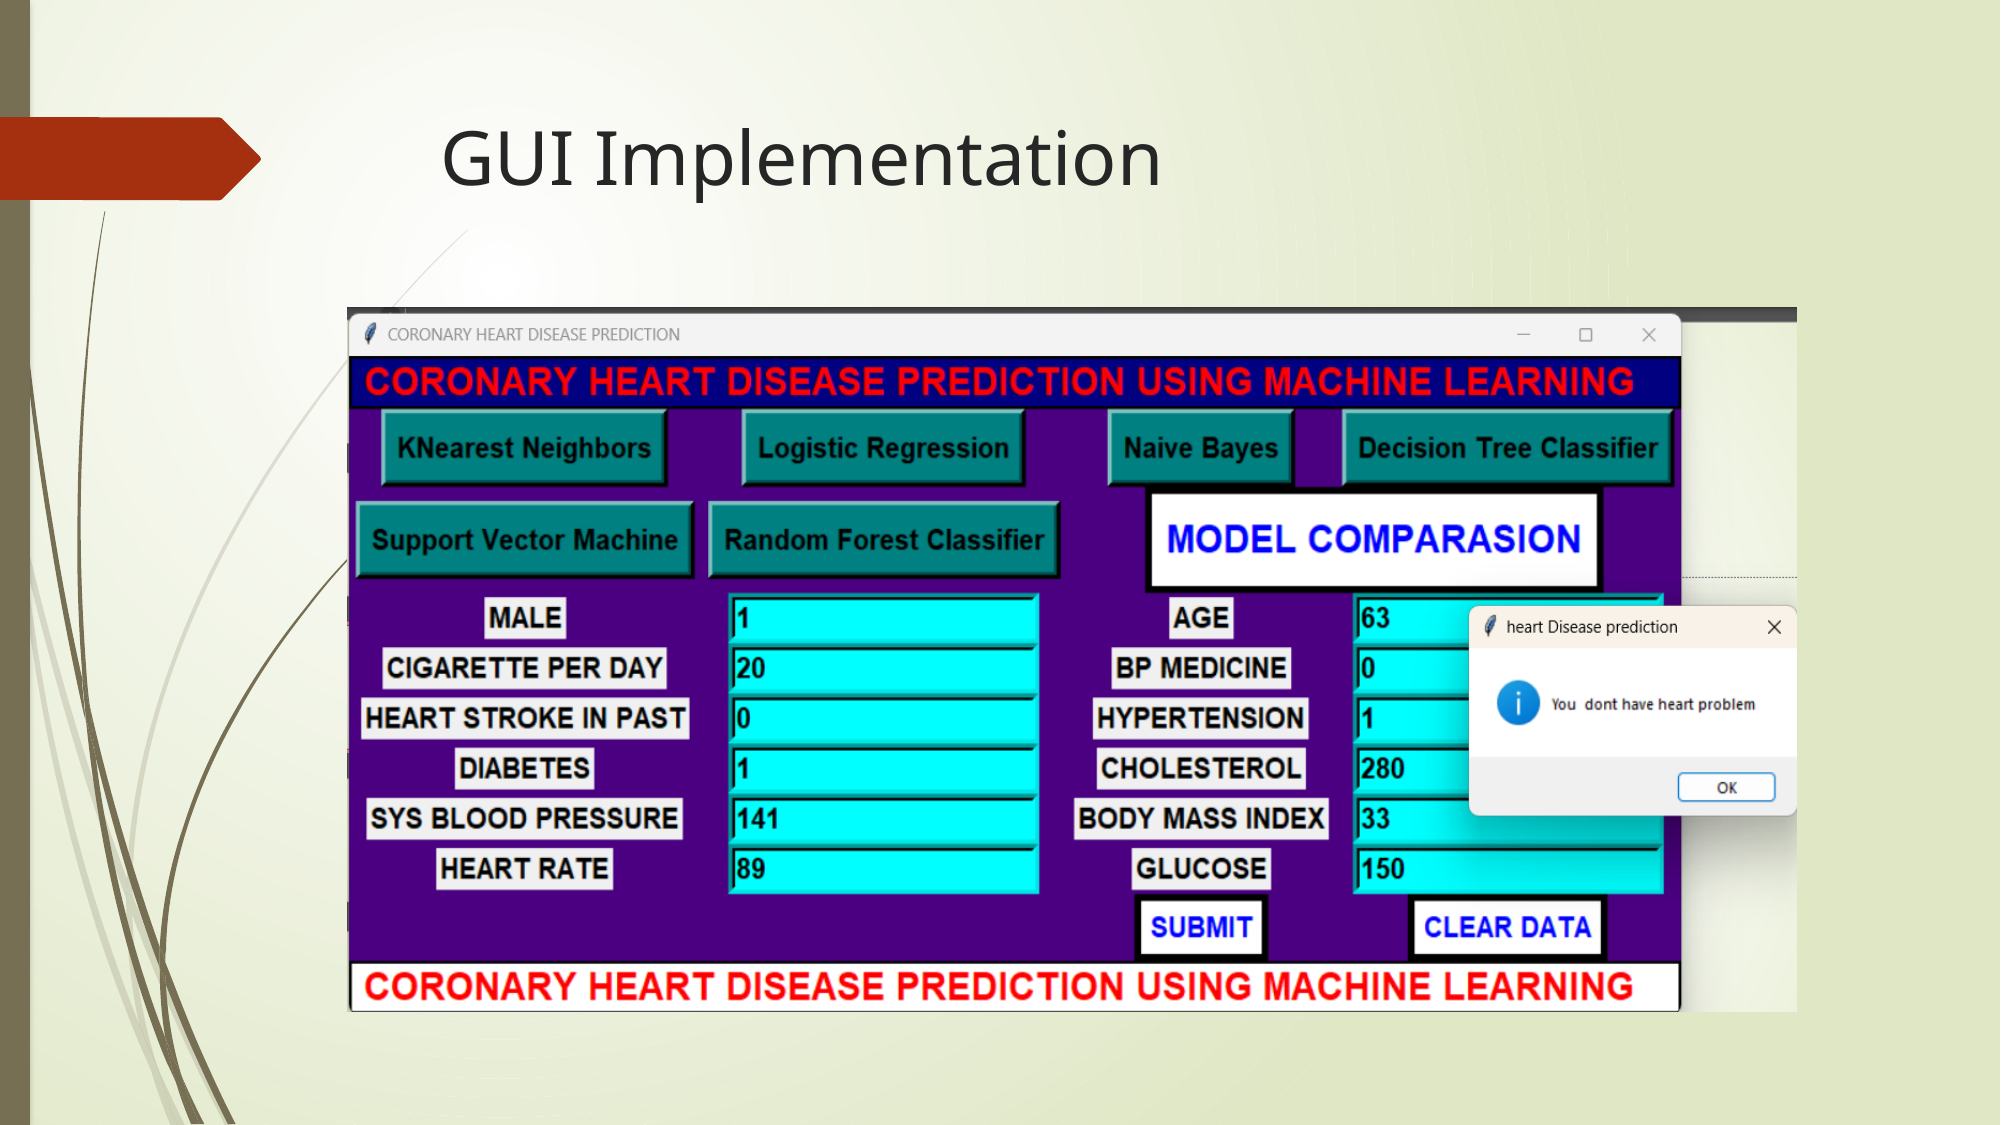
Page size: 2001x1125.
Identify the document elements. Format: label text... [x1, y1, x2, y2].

title GUI Implementation [425, 102, 1888, 313]
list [346, 306, 1798, 1012]
